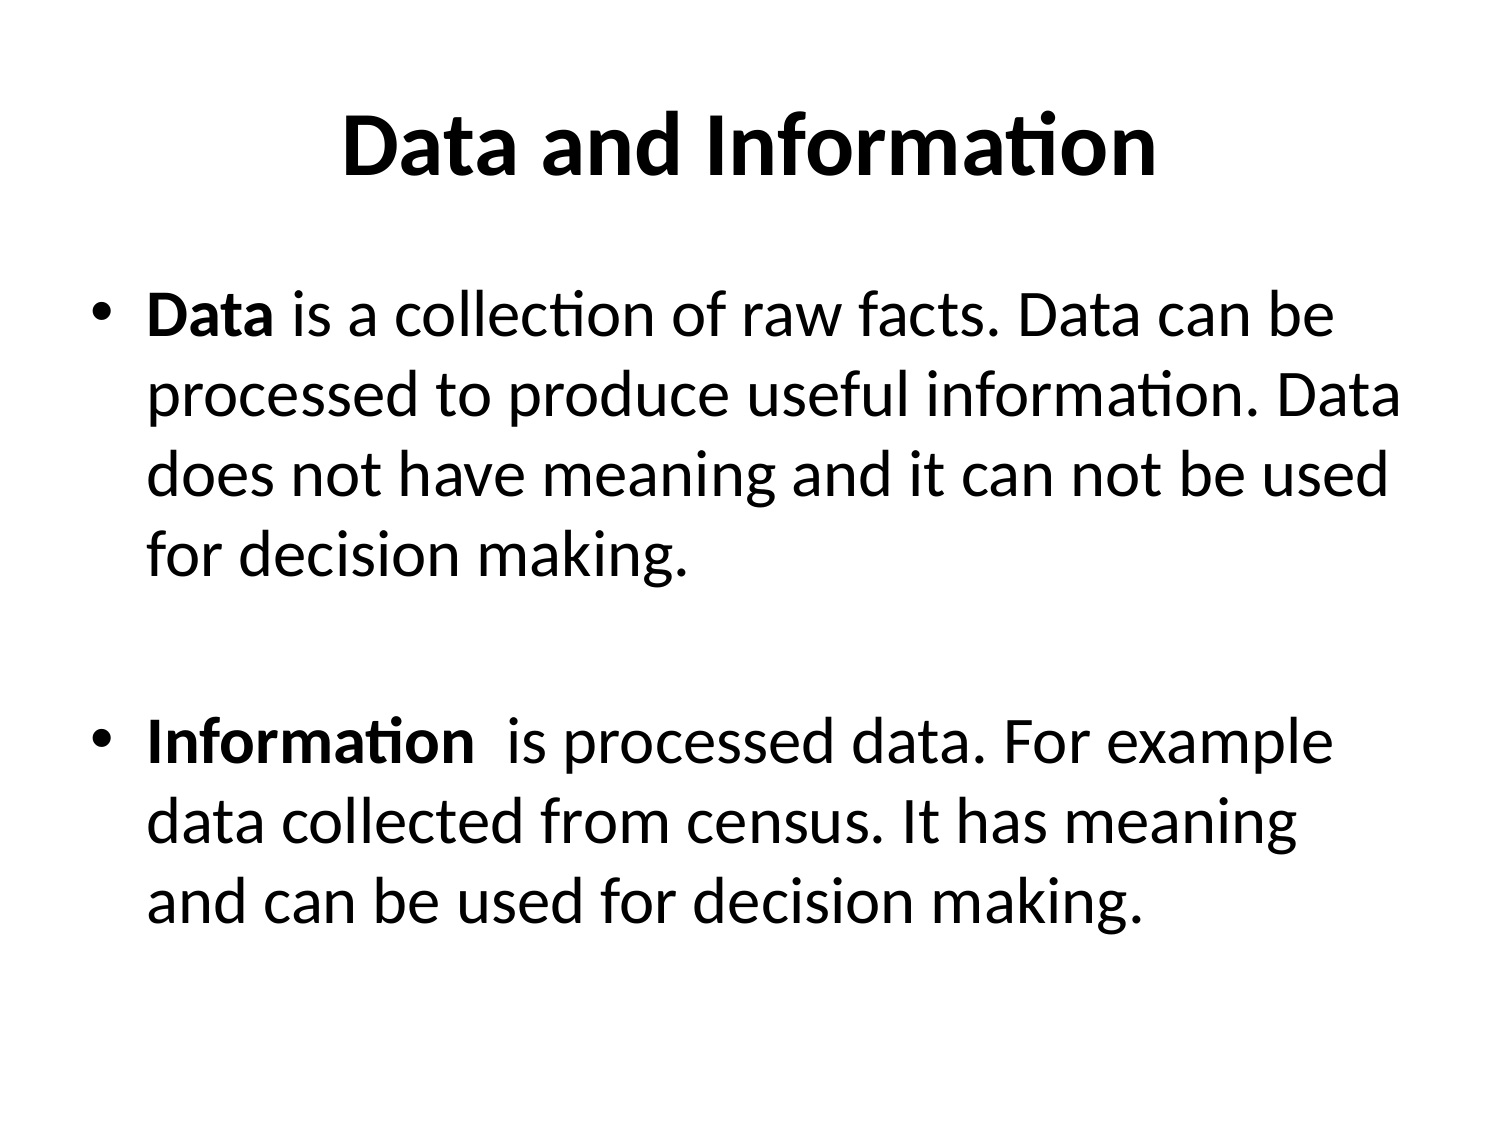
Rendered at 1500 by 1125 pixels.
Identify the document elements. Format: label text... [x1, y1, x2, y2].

title Data and Information [75, 45, 1425, 233]
list Data is a collection of raw facts. Data can be processed to produce useful information. Data does not have meaning and it can not be used for decision making. Information is processed data. For example data collected from census. It has meaning and can be used for decision making. [75, 262, 1425, 1125]
